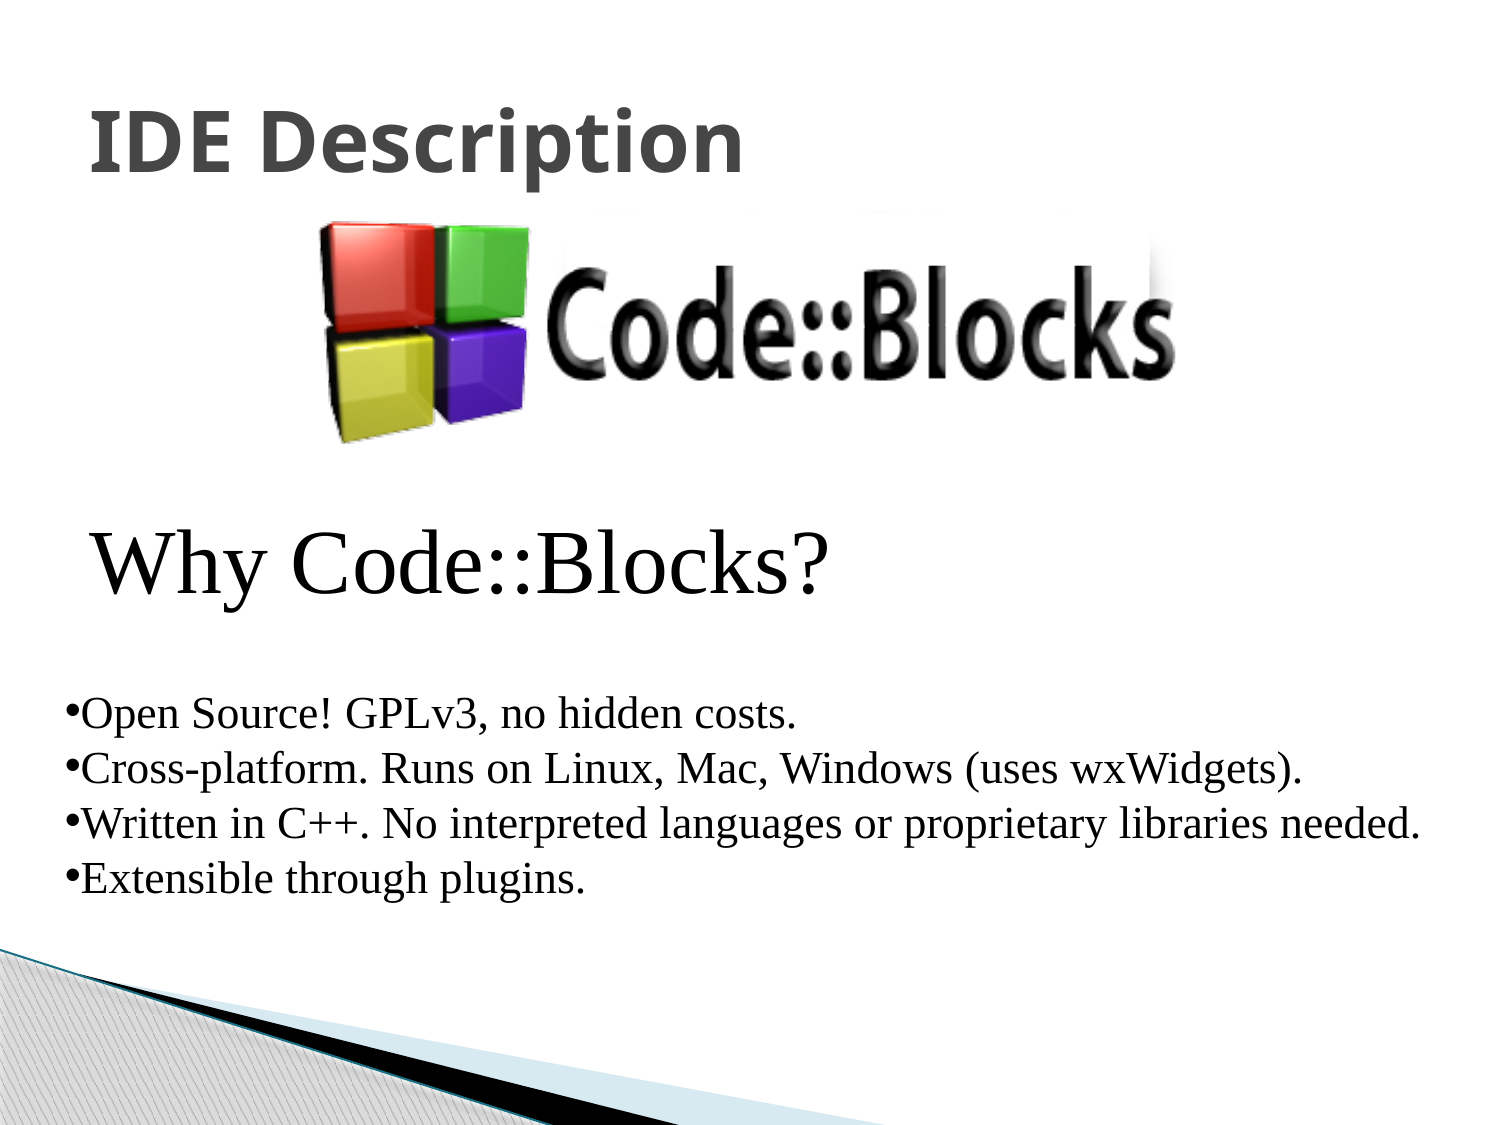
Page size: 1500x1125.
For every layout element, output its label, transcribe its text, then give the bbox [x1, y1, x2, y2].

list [274, 199, 1192, 451]
text_box Why Code::Blocks? [74, 462, 1425, 650]
title IDE Description [75, 45, 1425, 233]
text_box Open Source! GPLv3, no hidden costs. Cross-platform. Runs on Linux, Mac, Windows (uses wxWidgets). Written in C++. No interpreted languages or proprietary libraries needed. Extensible through plugins. [50, 675, 1500, 960]
